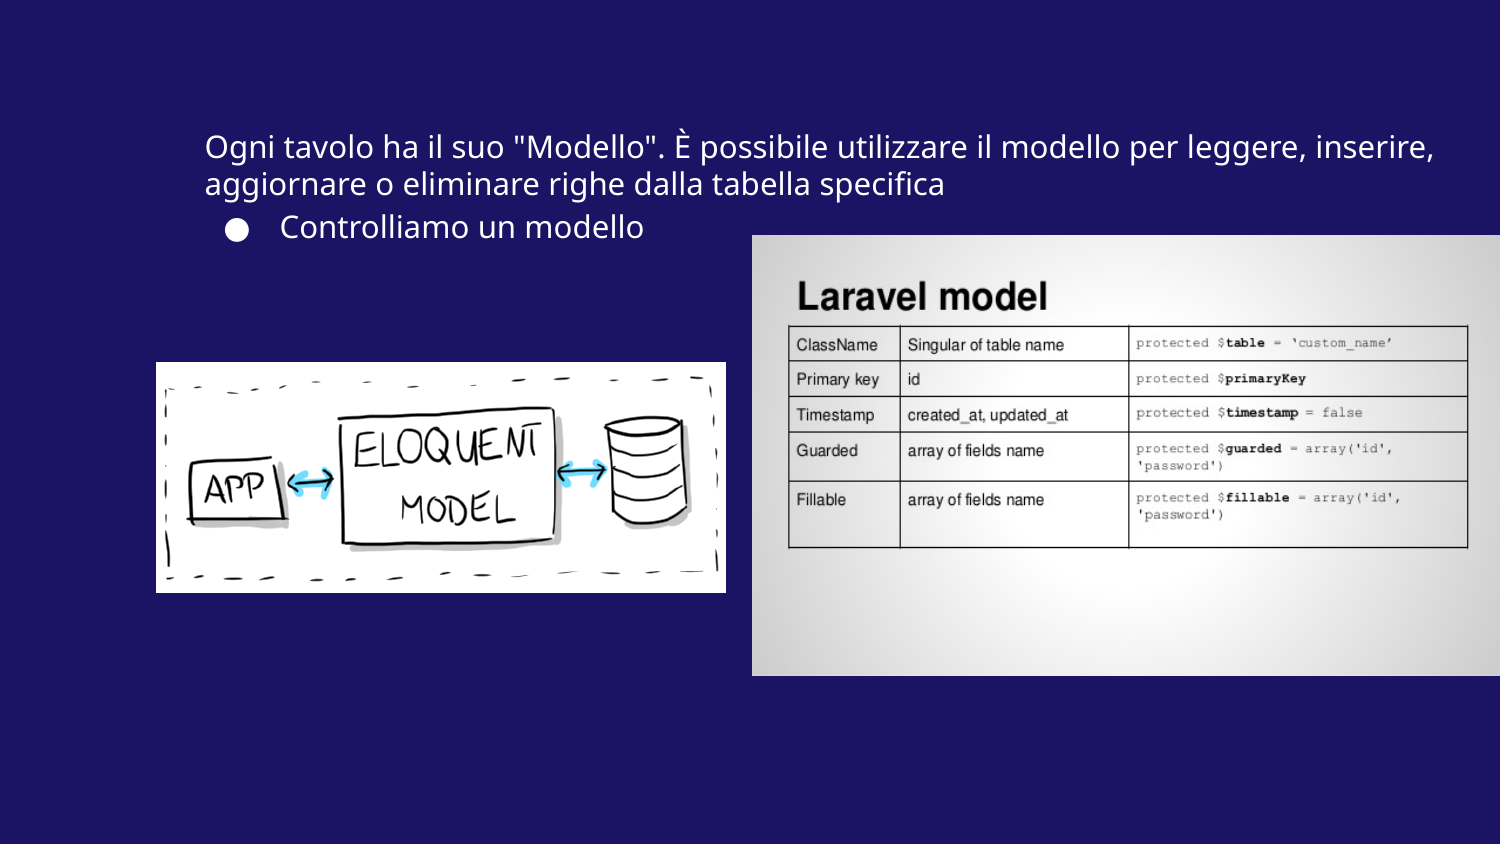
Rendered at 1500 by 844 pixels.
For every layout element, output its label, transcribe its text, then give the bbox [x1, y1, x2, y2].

list Ogni tavolo ha il suo "Modello". È possibile utilizzare il modello per leggere, inserire, aggiornare o eliminare righe dalla tabella specifica Controlliamo un modello [189, 67, 1481, 305]
picture [155, 362, 726, 593]
picture [752, 234, 1500, 676]
